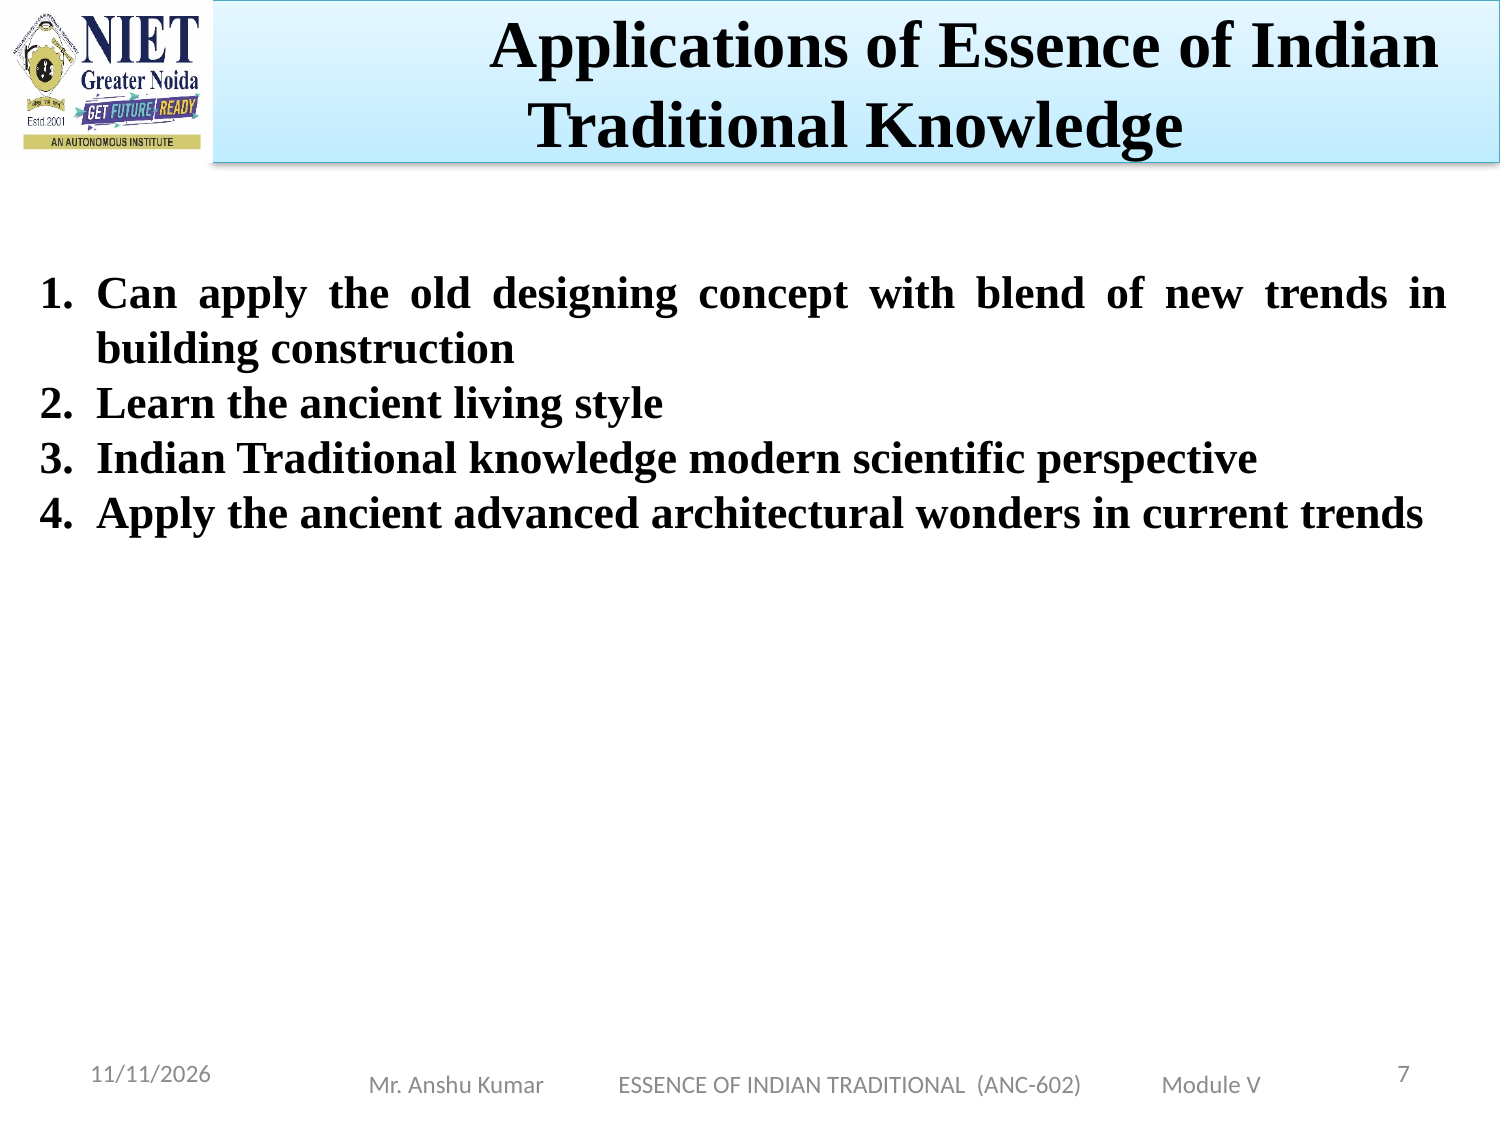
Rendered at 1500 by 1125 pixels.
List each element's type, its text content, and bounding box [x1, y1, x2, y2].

picture [0, 0, 213, 163]
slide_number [75, 1042, 425, 1103]
slide_number 7 [1074, 1042, 1425, 1103]
text_box Applications of Essence of Indian Traditional Knowledge [213, 0, 1500, 163]
footer Mr. Anshu Kumar ESSENCE OF INDIAN TRADITIONAL (ANC-602) Module V [324, 1042, 1313, 1125]
text_box Can apply the old designing concept with blend of new trends in building construction Learn the ancient living style Indian Traditional knowledge modern scientific perspective Apply the ancient advanced architectural wonders in current trends [24, 254, 1463, 545]
